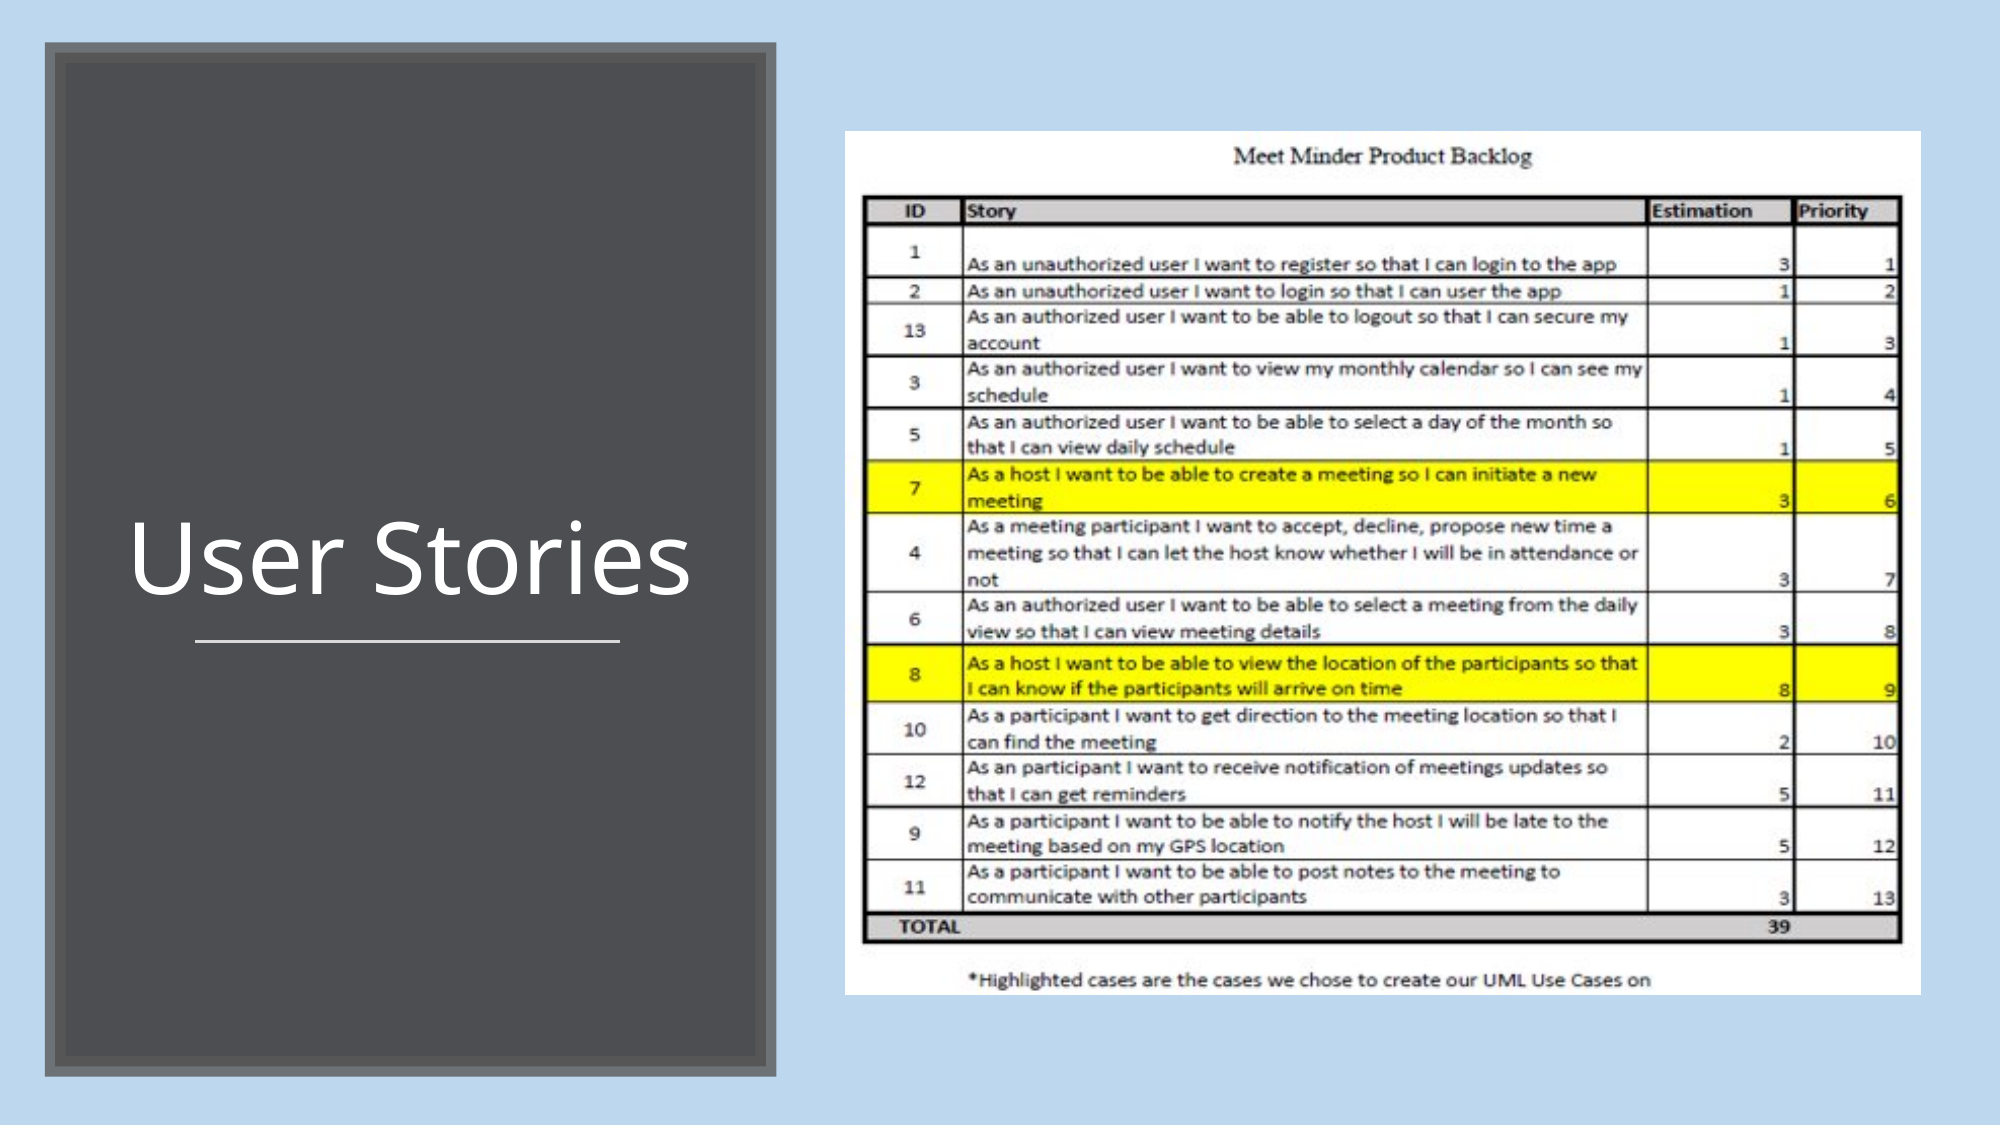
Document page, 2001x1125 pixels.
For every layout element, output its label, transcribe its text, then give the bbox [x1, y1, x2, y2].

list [845, 131, 1921, 995]
text_box [54, 52, 767, 1067]
title User Stories [110, 149, 711, 624]
